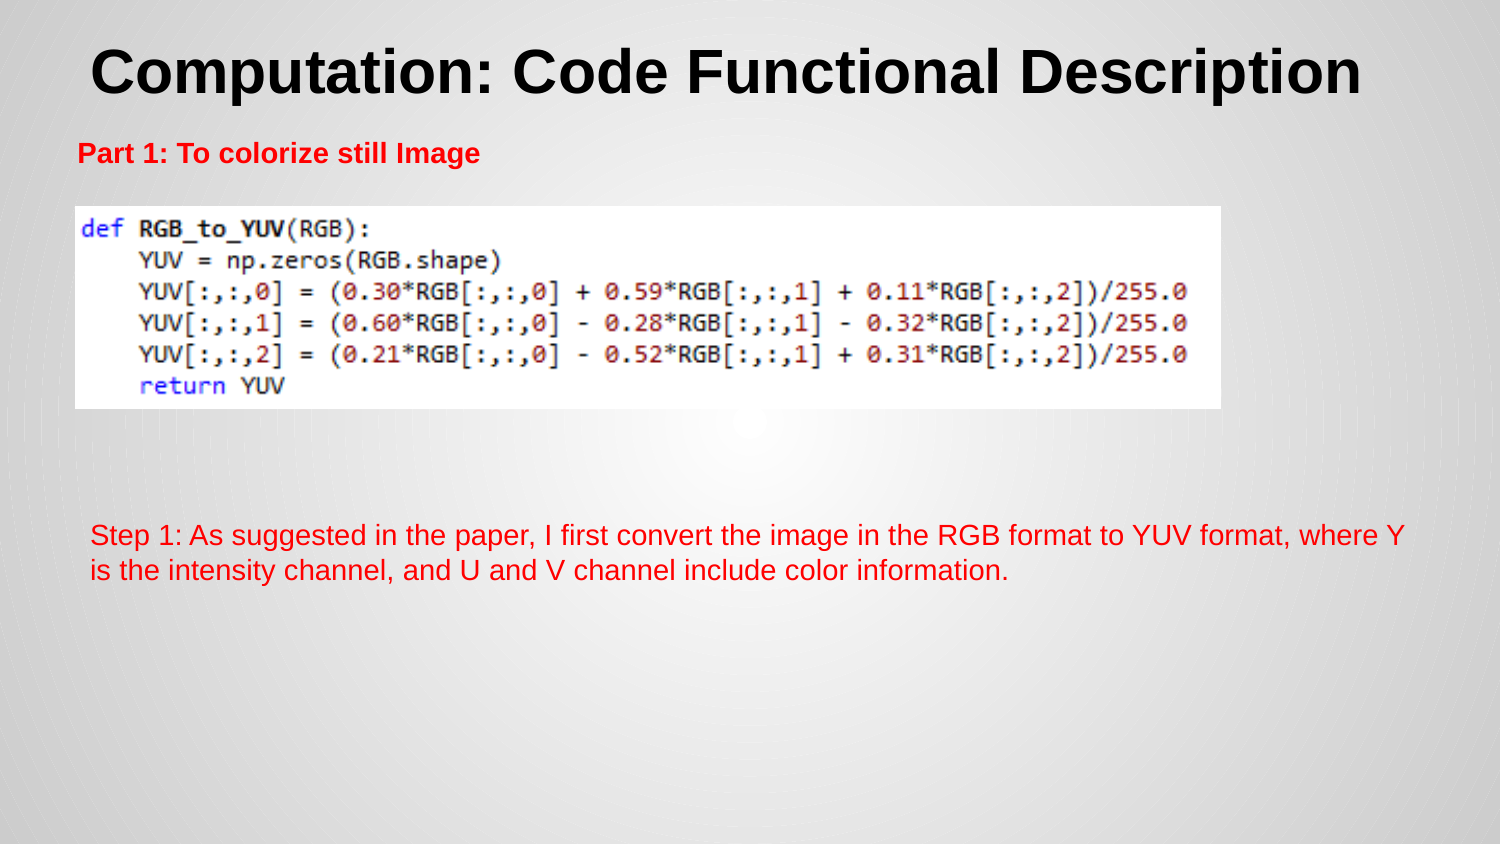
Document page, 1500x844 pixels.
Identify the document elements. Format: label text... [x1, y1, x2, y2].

picture [74, 205, 1221, 409]
list Step 1: As suggested in the paper, I first convert the image in the RGB format to YUV format, where Y is the intensity channel, and U and V channel include color information. [75, 501, 1425, 809]
text_box Part 1: To colorize still Image [62, 126, 813, 177]
title Computation: Code Functional Description [75, 0, 1425, 121]
